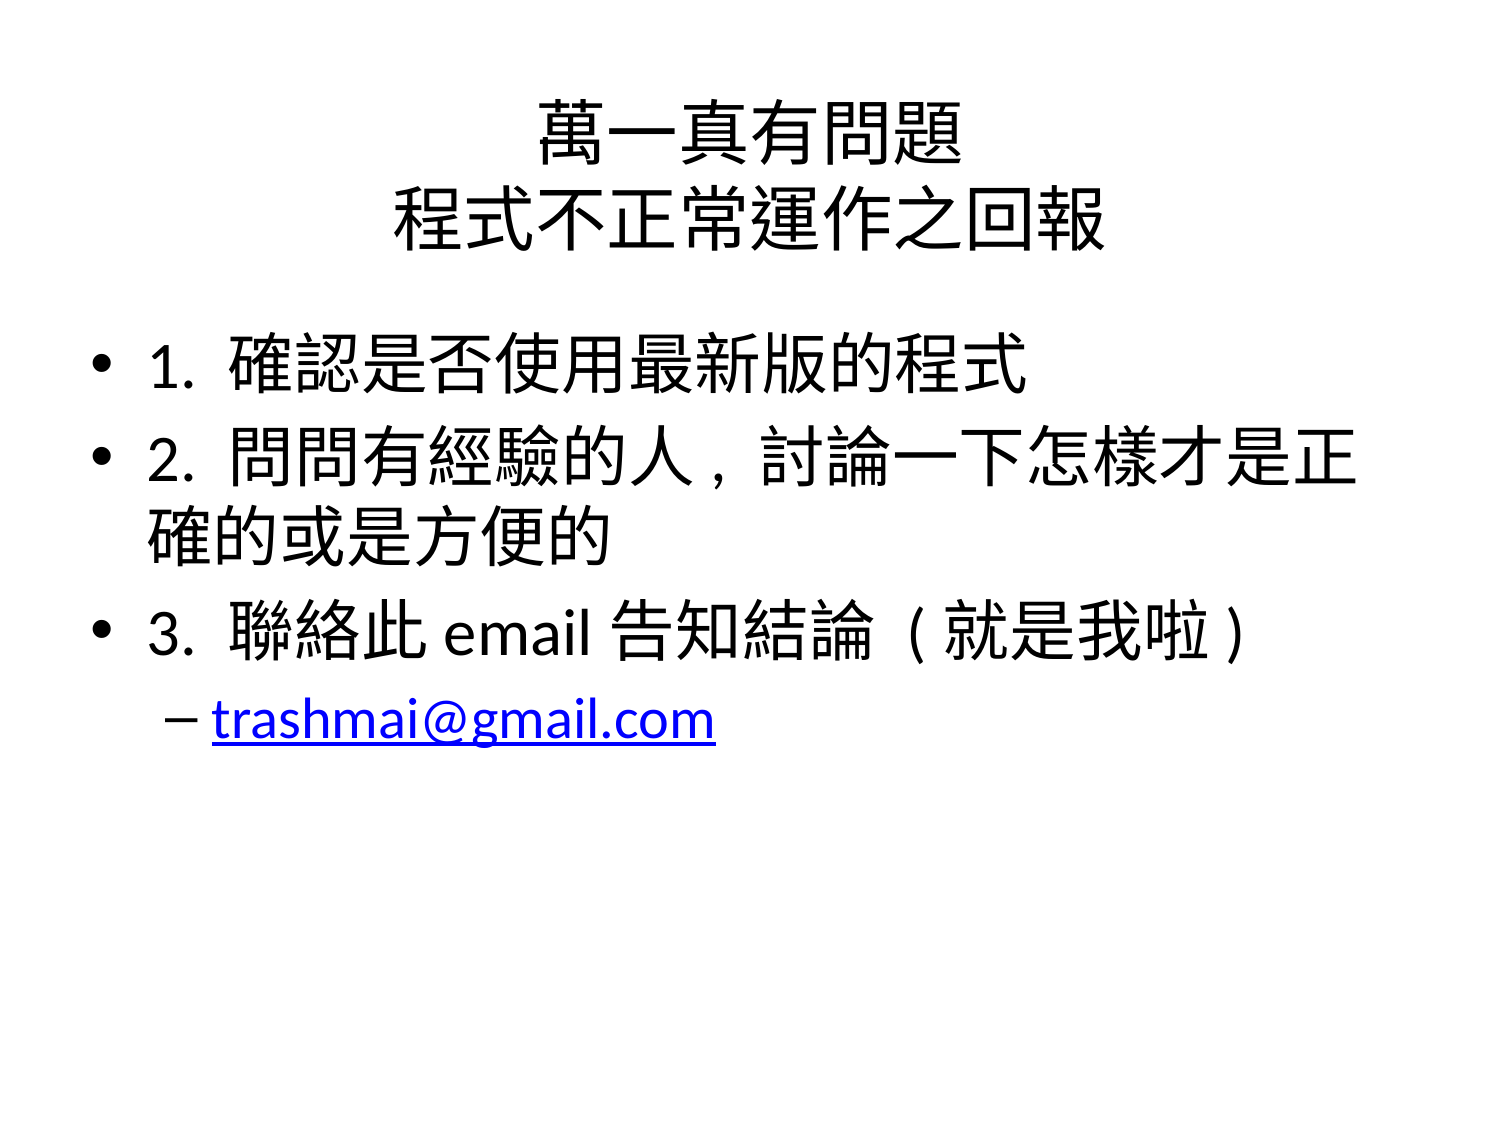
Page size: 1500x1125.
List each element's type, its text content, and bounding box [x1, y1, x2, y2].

list 1. 確認是否使用最新版的程式 2. 問問有經驗的人, 討論一下怎樣才是正確的或是方便的 3. 聯絡此email告知結論 (就是我啦) trashmai@gmail.com [75, 314, 1425, 1005]
title 萬一真有問題 程式不正常運作之回報 [75, 79, 1425, 268]
